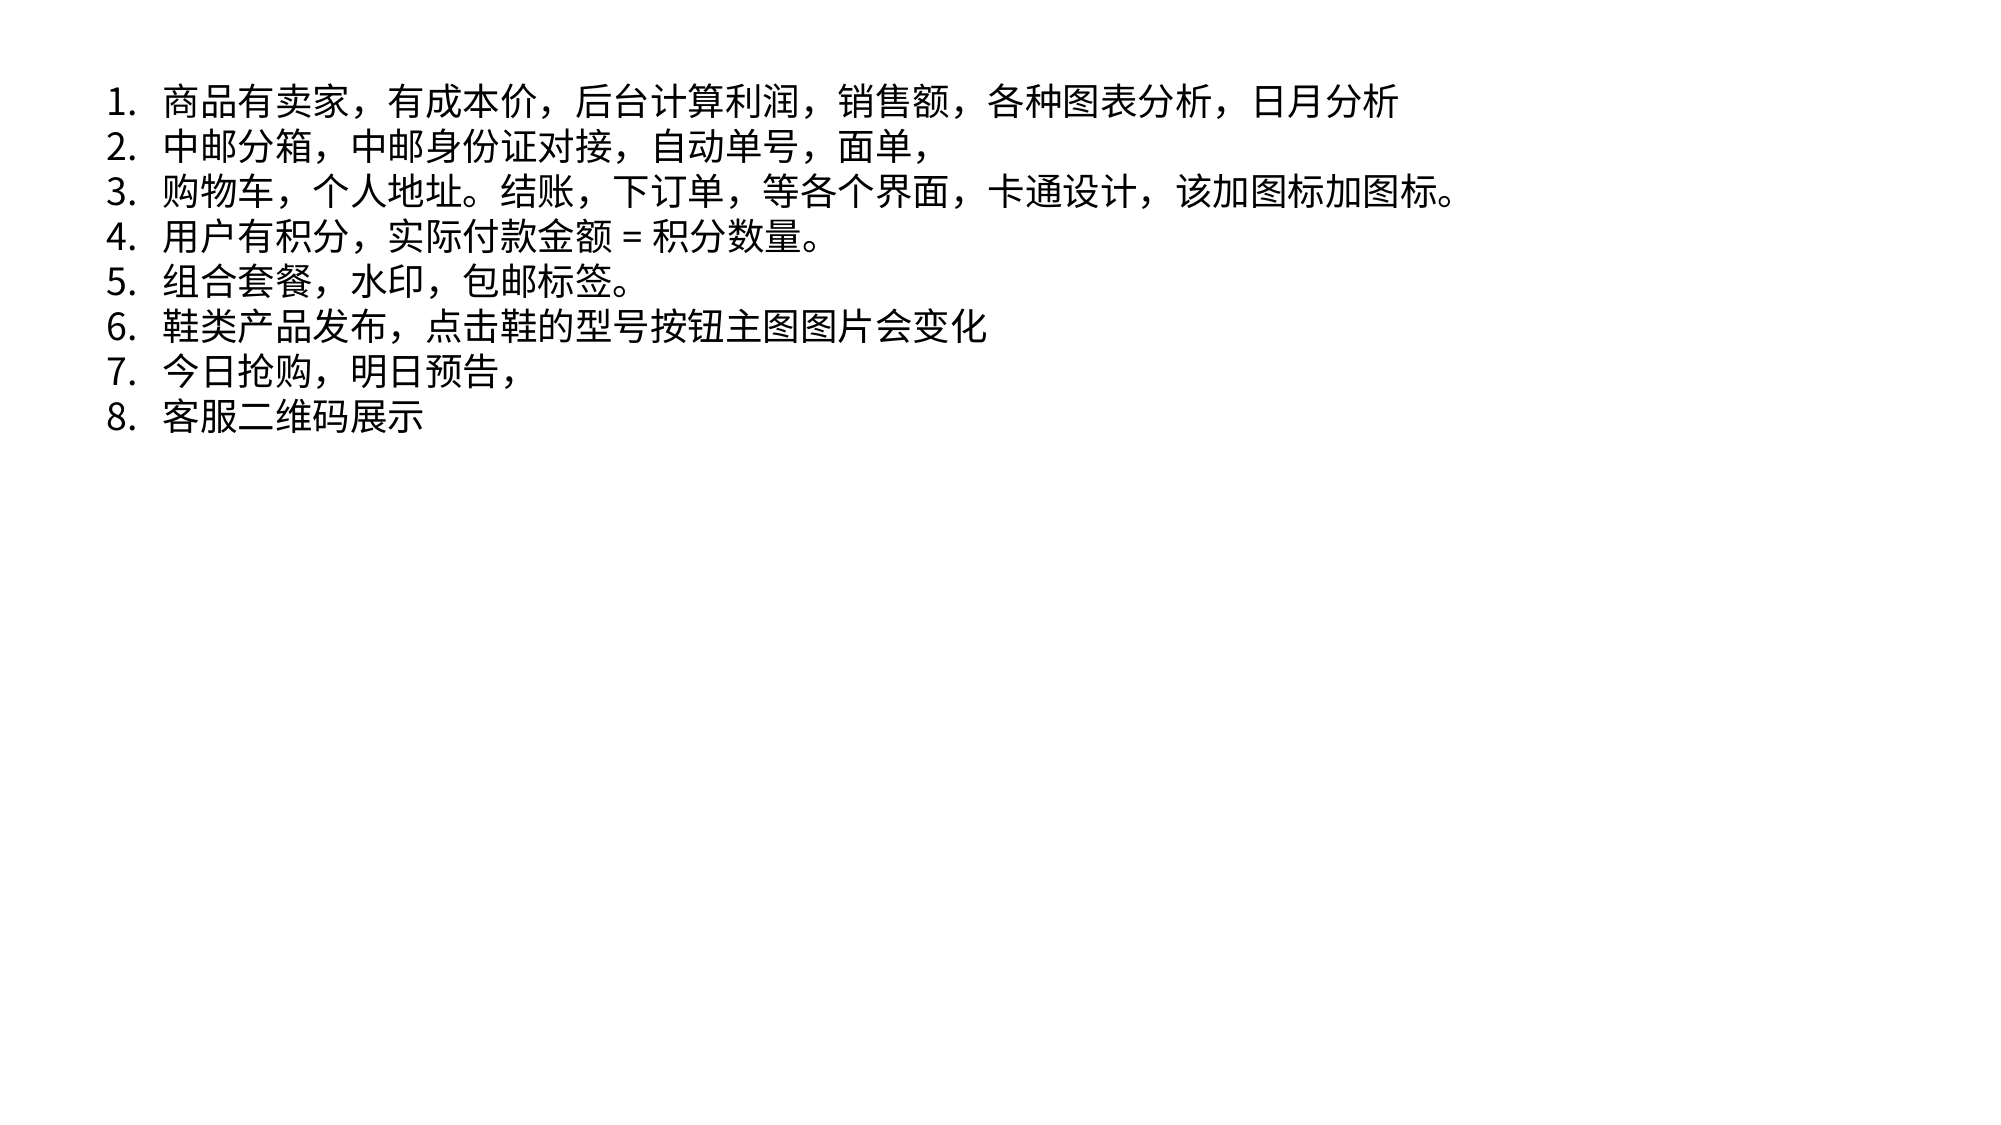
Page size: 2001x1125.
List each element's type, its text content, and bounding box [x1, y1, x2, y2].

text_box 商品有卖家，有成本价，后台计算利润，销售额，各种图表分析，日月分析 中邮分箱，中邮身份证对接，自动单号，面单， 购物车，个人地址。结账，下订单，等各个界面，卡通设计，该加图标加图标。 用户有积分，实际付款金额=积分数量。 组合套餐，水印，包邮标签。 鞋类产品发布，点击鞋的型号按钮主图图片会变化 今日抢购，明日预告， 客服二维码展示 [91, 70, 1491, 491]
